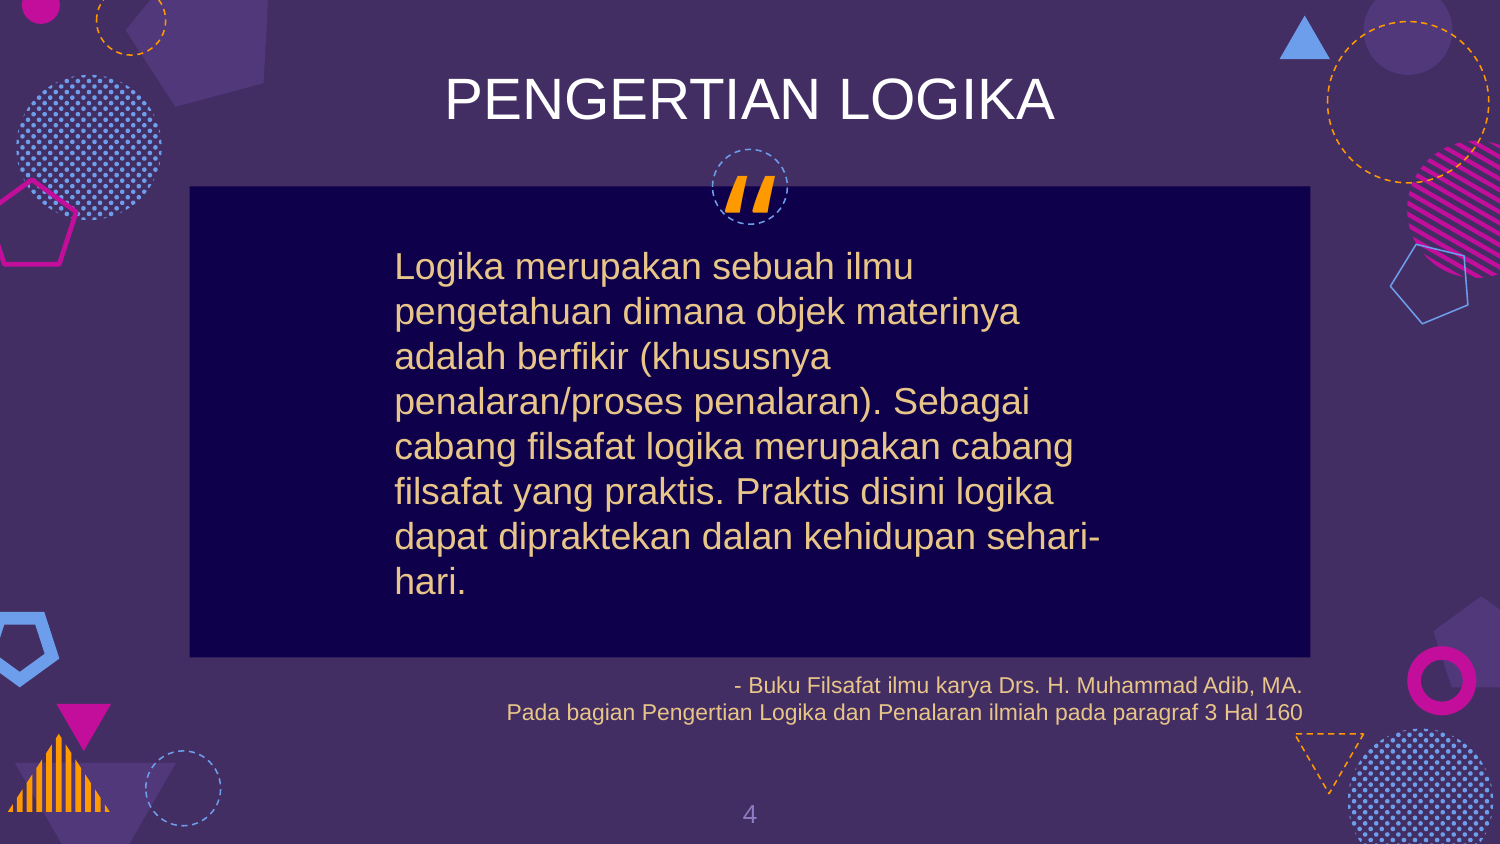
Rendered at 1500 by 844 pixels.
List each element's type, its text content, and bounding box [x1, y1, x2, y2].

text_box - Buku Filsafat ilmu karya Drs. H. Muhammad Adib, MA. Pada bagian Pengertian Logika dan Penalaran ilmiah pada paragraf 3 Hal 160 [182, 663, 1325, 733]
text_box PENGERTIAN LOGIKA [339, 54, 1161, 139]
text_box Logika merupakan sebuah ilmu pengetahuan dimana objek materinya adalah berfikir (khususnya penalaran/proses penalaran). Sebagai cabang filsafat logika merupakan cabang filsafat yang praktis. Praktis disini logika dapat dipraktekan dalan kehidupan sehari-hari. [379, 234, 1121, 610]
slide_number 4 [705, 783, 795, 844]
